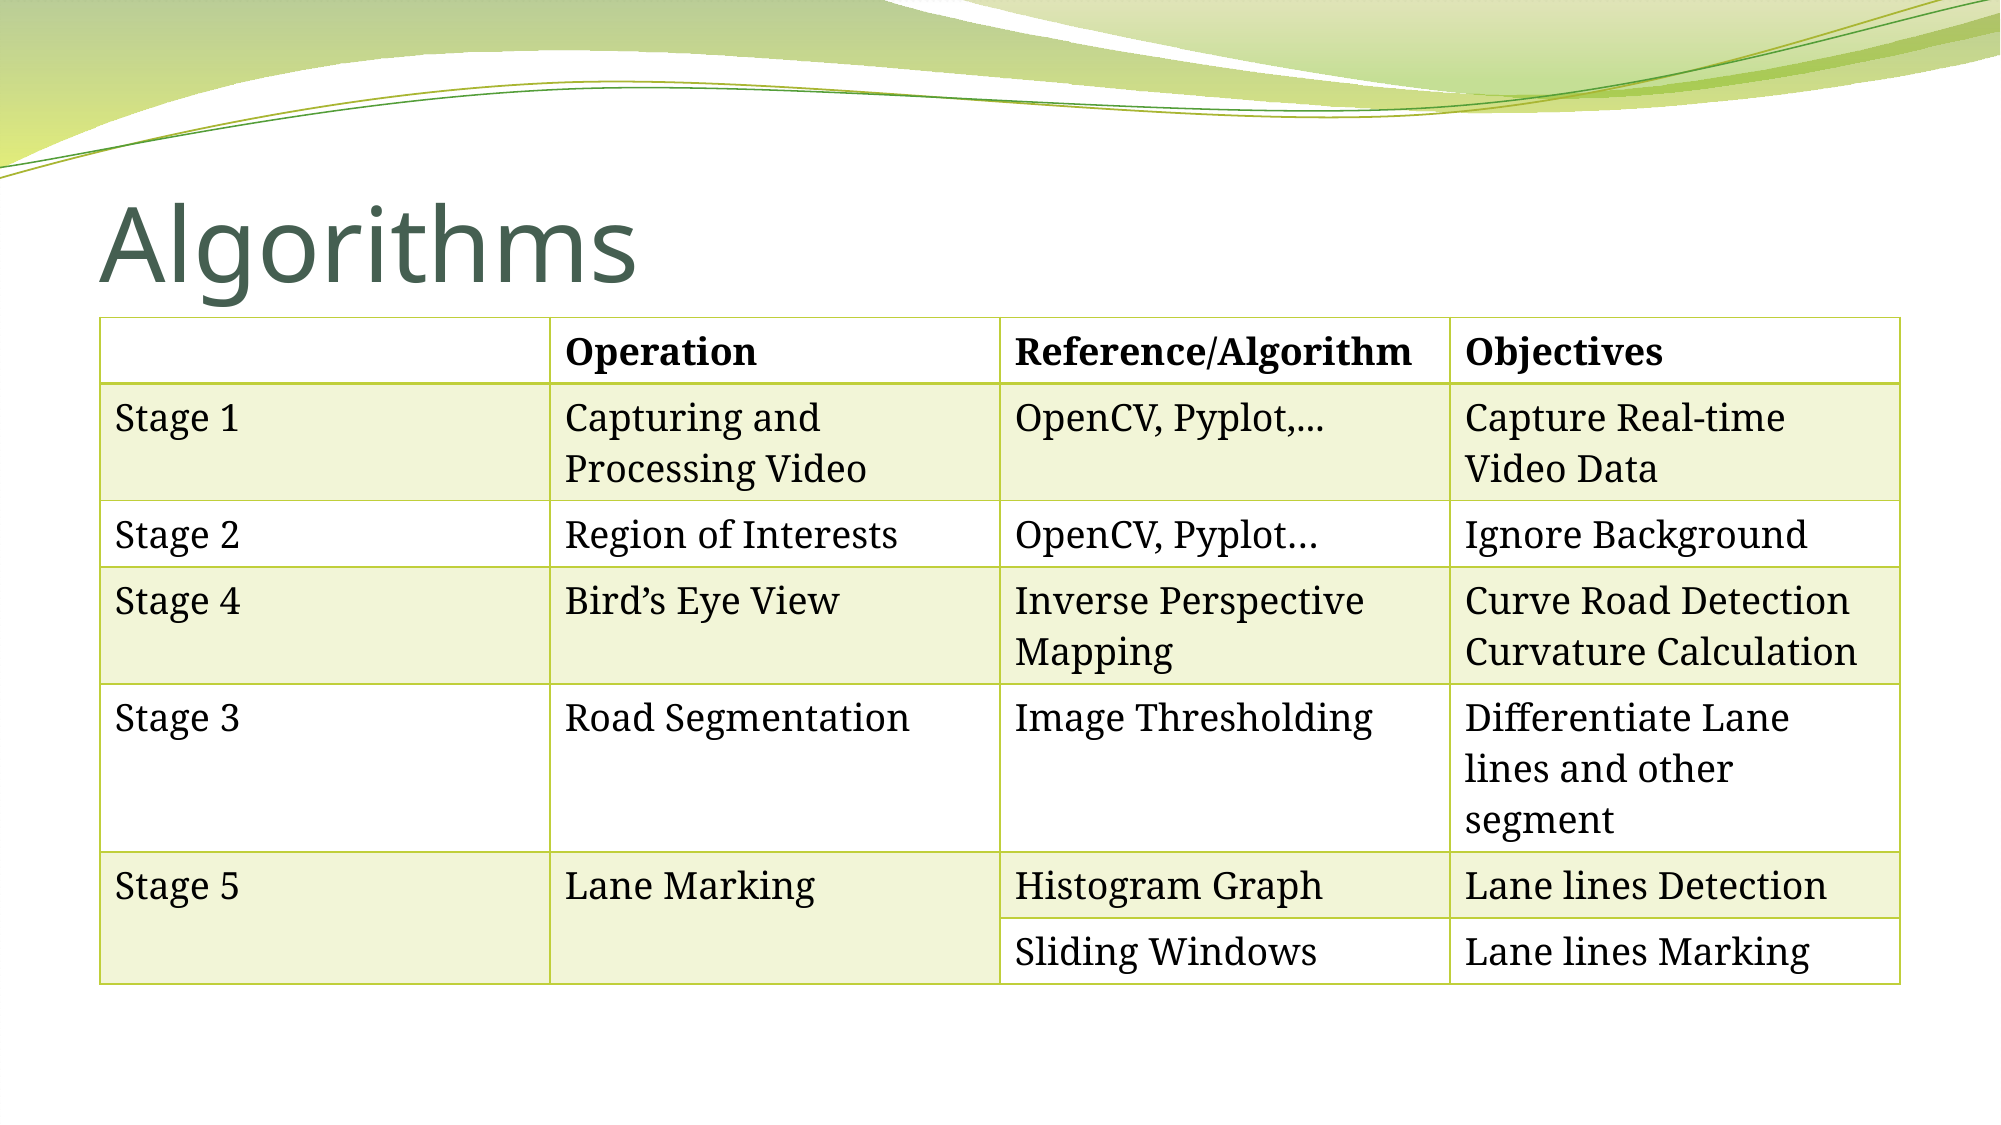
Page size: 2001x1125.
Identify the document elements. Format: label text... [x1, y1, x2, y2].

table_cell Stage 1 [101, 385, 549, 500]
table_cell Stage 2 [101, 501, 549, 566]
table_cell Image Thresholding [1001, 685, 1449, 851]
table_header Objectives [1451, 318, 1899, 382]
table_cell Road Segmentation [551, 685, 999, 851]
table_header Reference/Algorithm [1001, 318, 1449, 382]
table_cell Ignore Background [1451, 501, 1899, 566]
table_cell Sliding Windows [1001, 919, 1449, 983]
table_cell Bird’s Eye View [551, 568, 999, 683]
table_cell Region of Interests [551, 501, 999, 566]
table_cell Stage 3 [101, 685, 549, 851]
table_header Operation [551, 318, 999, 382]
table_cell Histogram Graph [1001, 853, 1449, 917]
table_cell Differentiate Lane lines and other segment [1451, 685, 1899, 851]
table_header [101, 318, 549, 382]
table_cell Capture Real-time Video Data [1451, 385, 1899, 500]
title Algorithms [99, 115, 1900, 303]
table_cell Capturing and Processing Video [551, 385, 999, 500]
table_cell OpenCV, Pyplot,... [1001, 385, 1449, 500]
table_cell Stage 4 [101, 568, 549, 683]
table_cell OpenCV, Pyplot… [1001, 501, 1449, 566]
table_cell Lane Marking [551, 853, 999, 983]
table_cell Lane lines Detection [1451, 853, 1899, 917]
table_cell Inverse Perspective Mapping [1001, 568, 1449, 683]
table_cell Curve Road Detection Curvature Calculation [1451, 568, 1899, 683]
table_cell Stage 5 [101, 853, 549, 983]
table_cell Lane lines Marking [1451, 919, 1899, 983]
